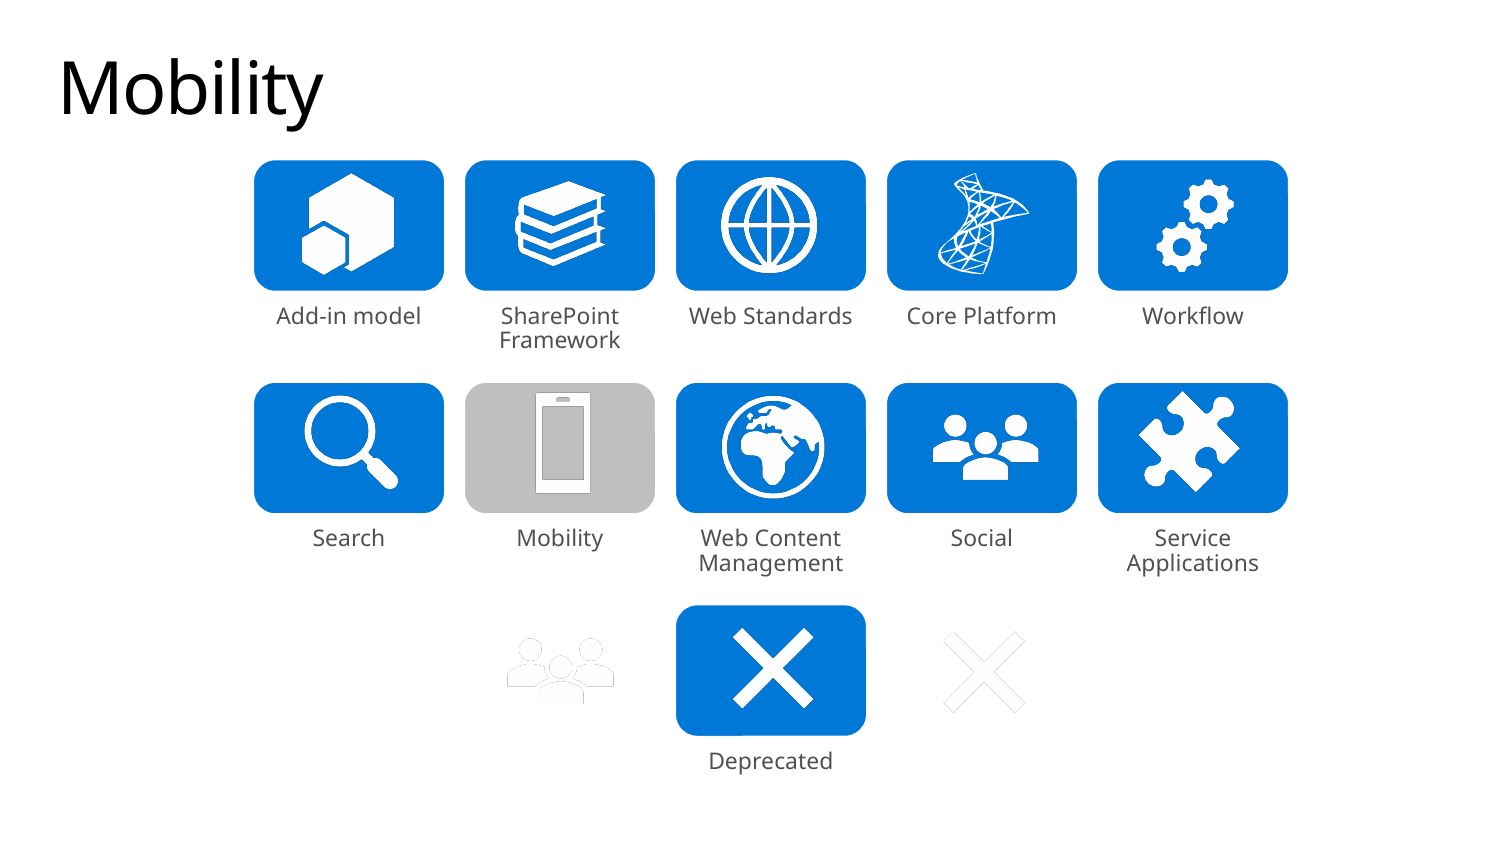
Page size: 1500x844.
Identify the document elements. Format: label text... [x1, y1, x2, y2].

picture [508, 172, 612, 275]
picture [708, 382, 838, 512]
title Mobility [33, 35, 1468, 147]
picture [301, 173, 395, 275]
picture [718, 613, 828, 723]
picture [1138, 168, 1252, 283]
picture [925, 387, 1046, 508]
picture [708, 164, 830, 286]
picture [294, 385, 409, 499]
picture [508, 388, 618, 498]
picture [936, 173, 1033, 278]
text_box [160, 158, 1382, 809]
picture [929, 617, 1039, 727]
picture [500, 610, 621, 731]
picture [1128, 383, 1251, 506]
